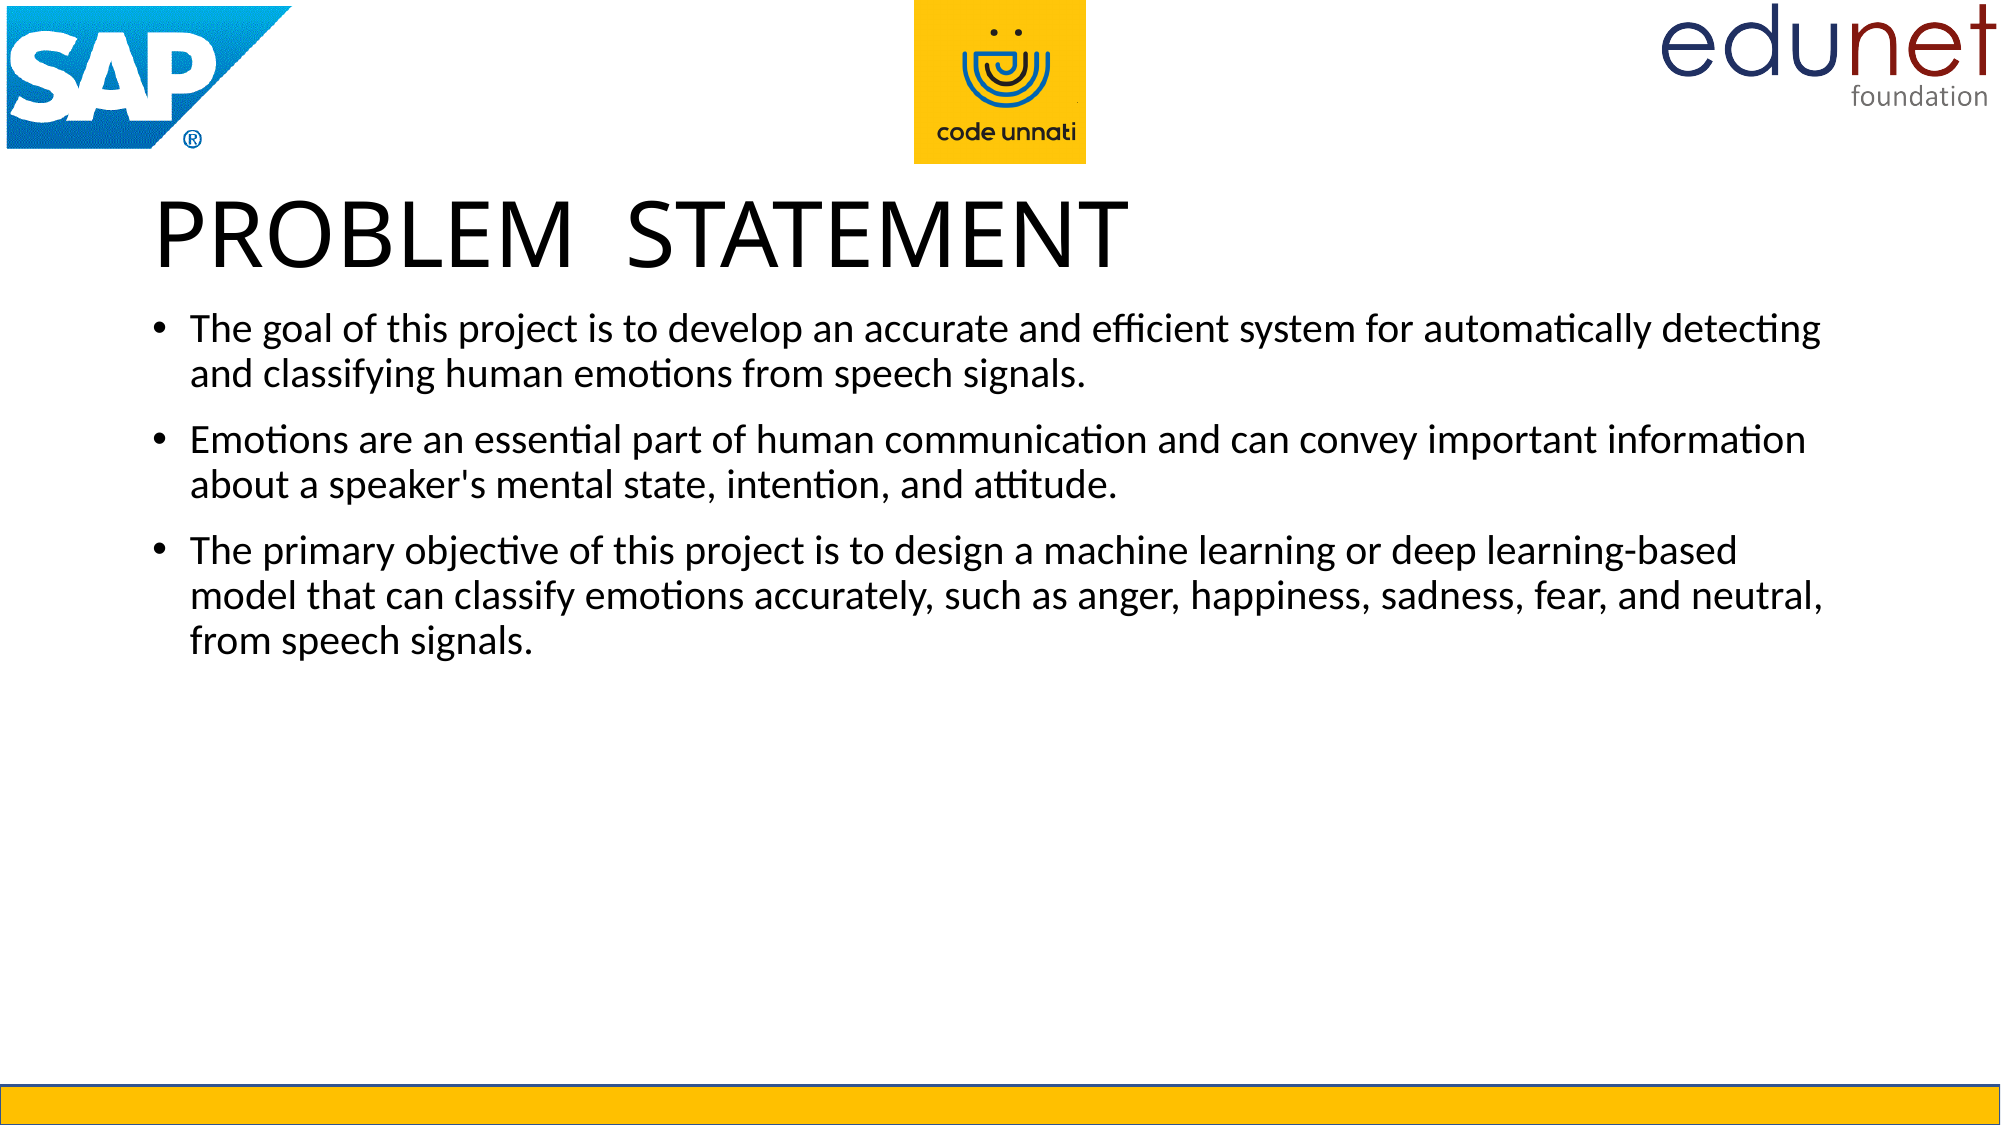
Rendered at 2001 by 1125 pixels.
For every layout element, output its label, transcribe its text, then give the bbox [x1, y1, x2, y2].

title PROBLEM STATEMENT [137, 181, 1863, 299]
picture [0, 0, 339, 157]
list The goal of this project is to develop an accurate and efficient system for automatically detecting and classifying human emotions from speech signals. Emotions are an essential part of human communication and can convey important information about a speaker's mental state, intention, and attitude. The primary objective of this project is to design a machine learning or deep learning-based model that can classify emotions accurately, such as anger, happiness, sadness, fear, and neutral, from speech signals. [137, 299, 1863, 1014]
picture [1654, 0, 2000, 113]
picture [914, 0, 1086, 164]
